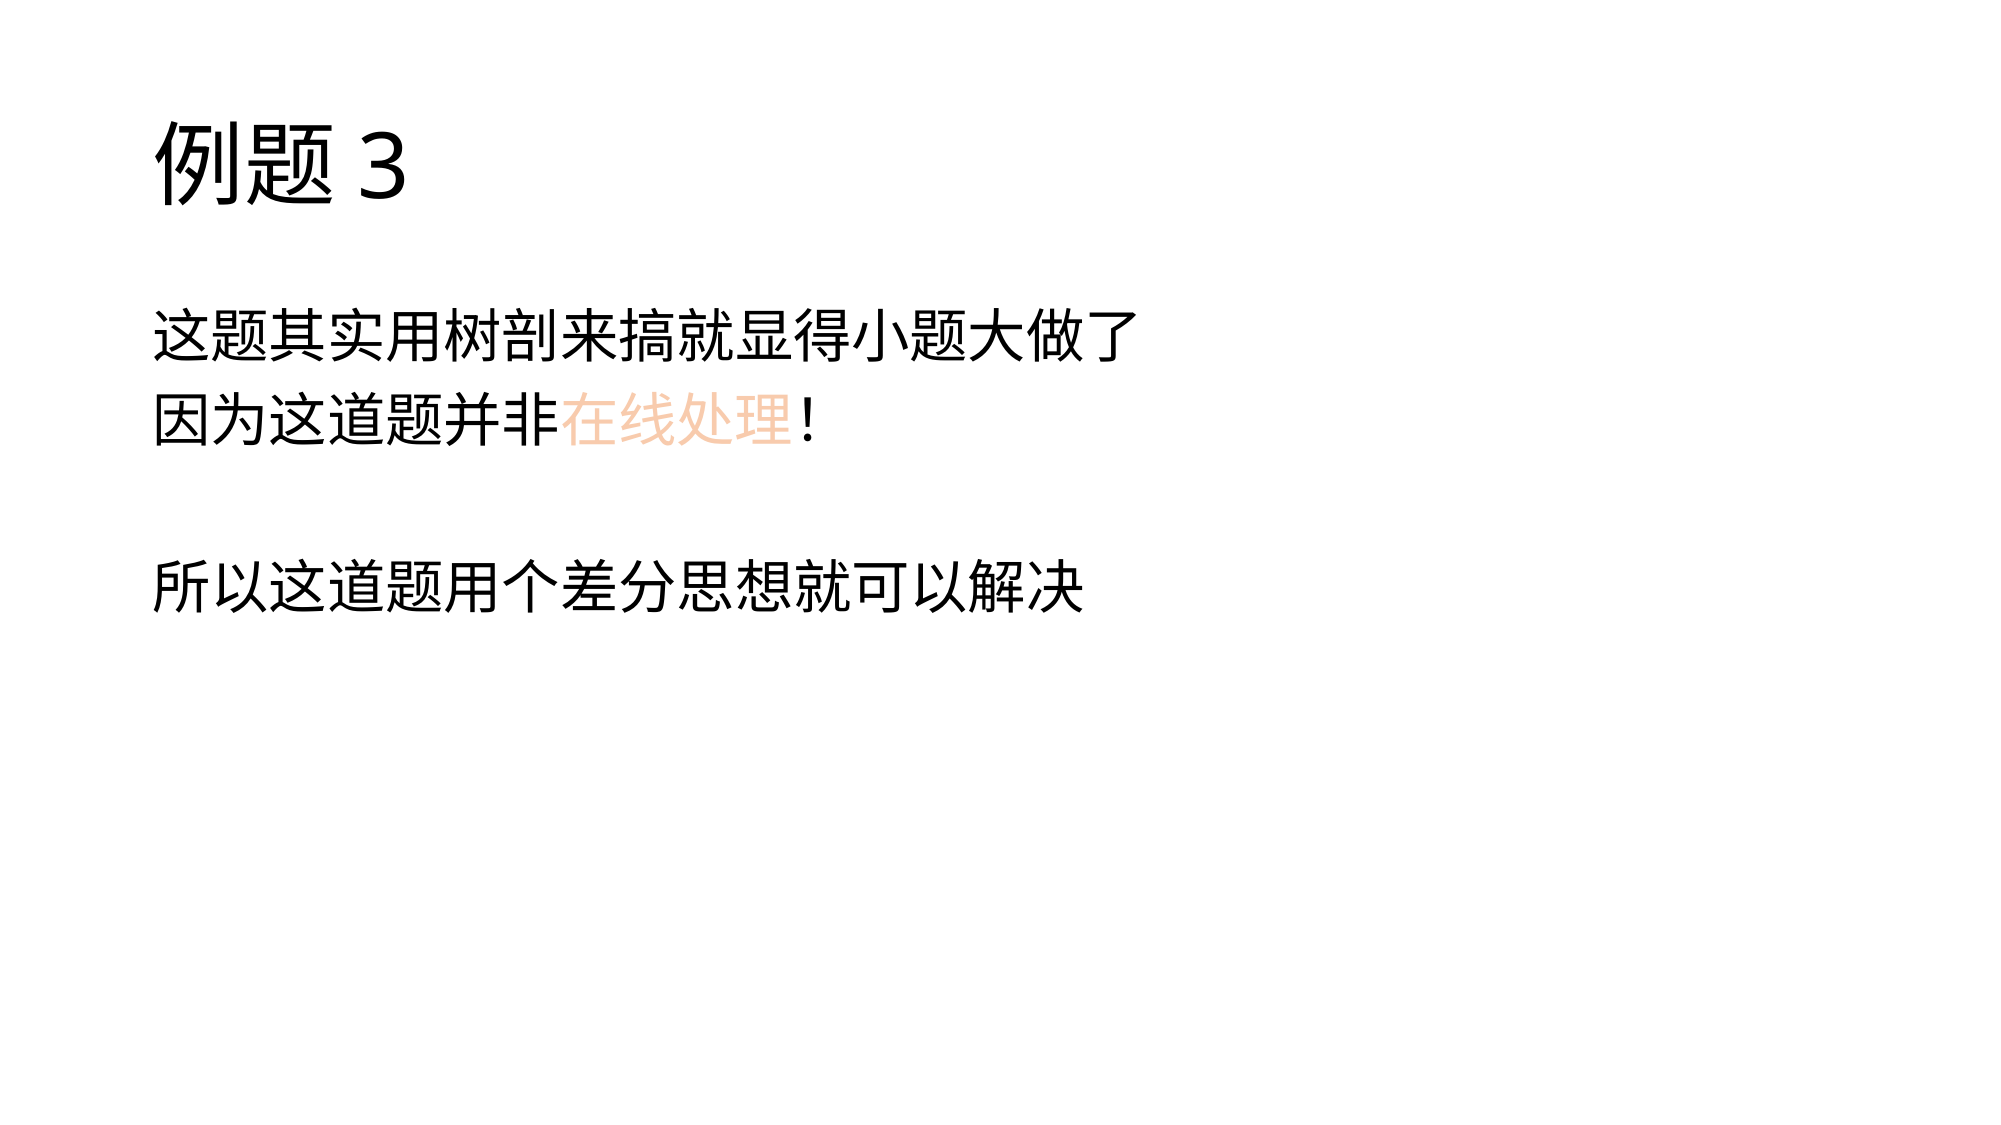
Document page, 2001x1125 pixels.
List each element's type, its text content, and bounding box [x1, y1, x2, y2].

list 这题其实用树剖来搞就显得小题大做了 因为这道题并非在线处理！ 所以这道题用个差分思想就可以解决 [137, 299, 1863, 1014]
title 例题3 [137, 59, 1863, 278]
